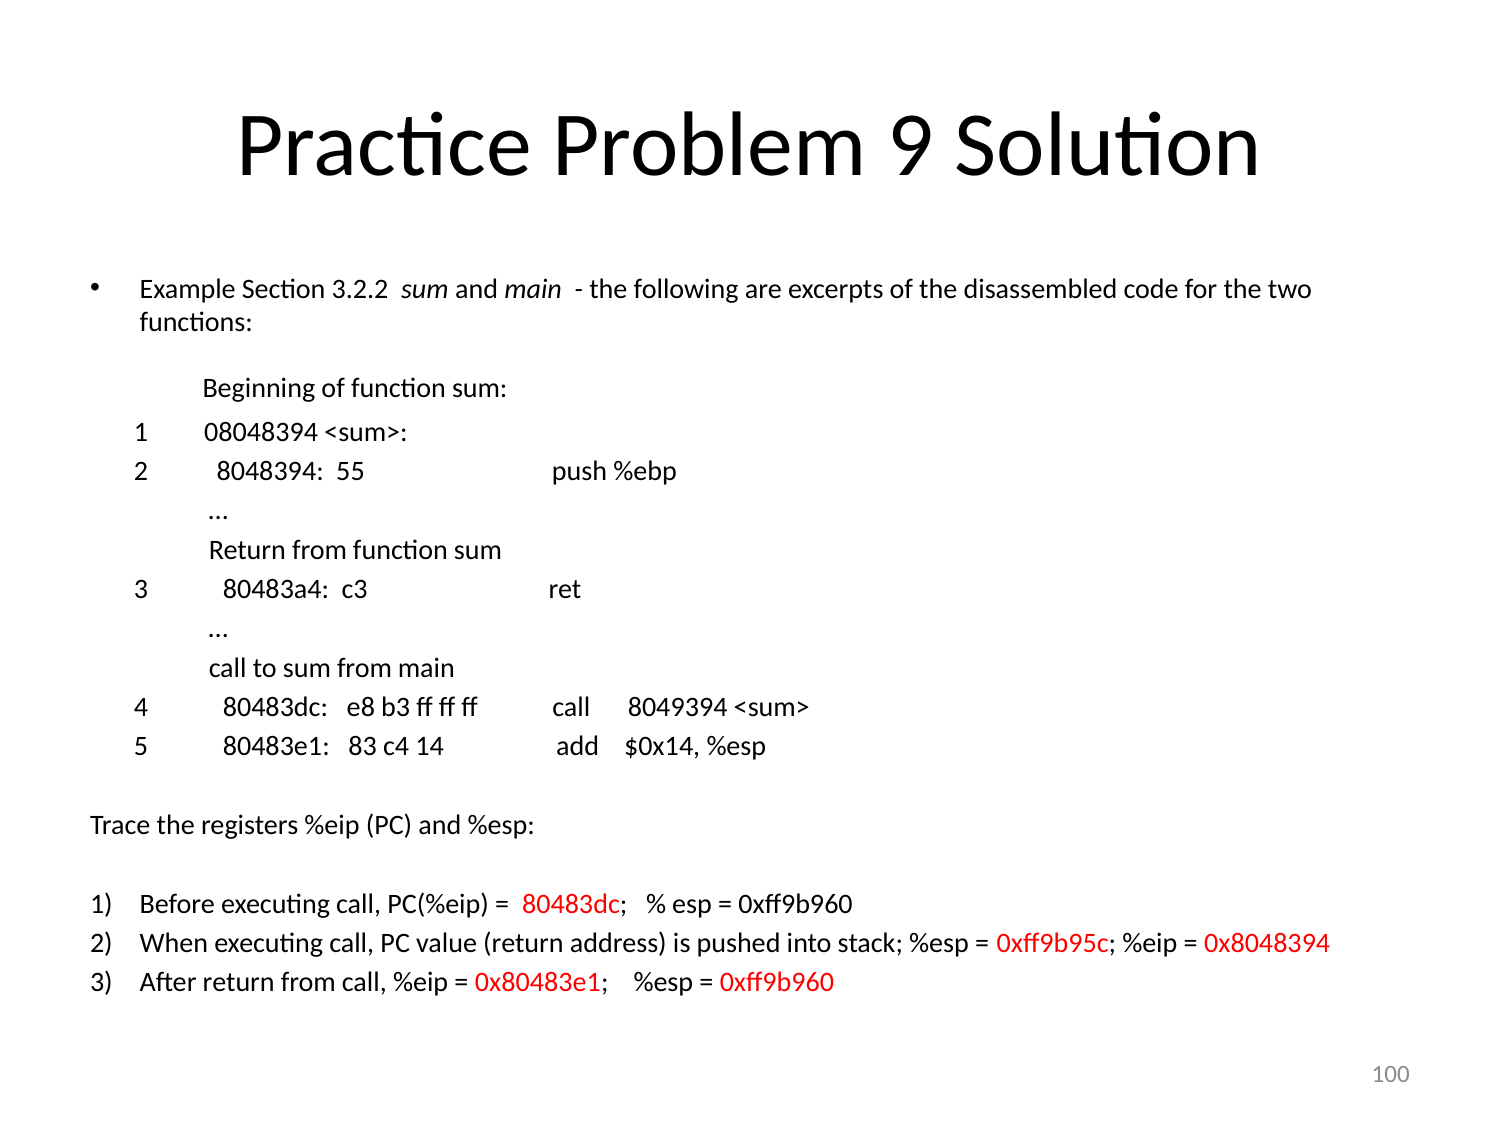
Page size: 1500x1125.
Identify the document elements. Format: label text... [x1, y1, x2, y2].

title Practice Problem 9 Solution [75, 45, 1425, 233]
list Example Section 3.2.2 sum and main - the following are excerpts of the disassembled code for the two functions: Beginning of function sum: 1 08048394 <sum>: 2 8048394: 55 push %ebp … Return from function sum 3 80483a4: c3 ret … call to sum from main 4 80483dc: e8 b3 ff ff ff call 8049394 <sum> 5 80483e1: 83 c4 14 add $0x14, %esp Trace the registers %eip (PC) and %esp: Before executing call, PC(%eip) = 80483dc; % esp = 0xff9b960 When executing call, PC value (return address) is pushed into stack; %esp = 0xff9b95c; %eip = 0x8048394 After return from call, %eip = 0x80483e1; %esp = 0xff9b960 [75, 262, 1425, 1005]
slide_number 100 [1074, 1042, 1425, 1103]
